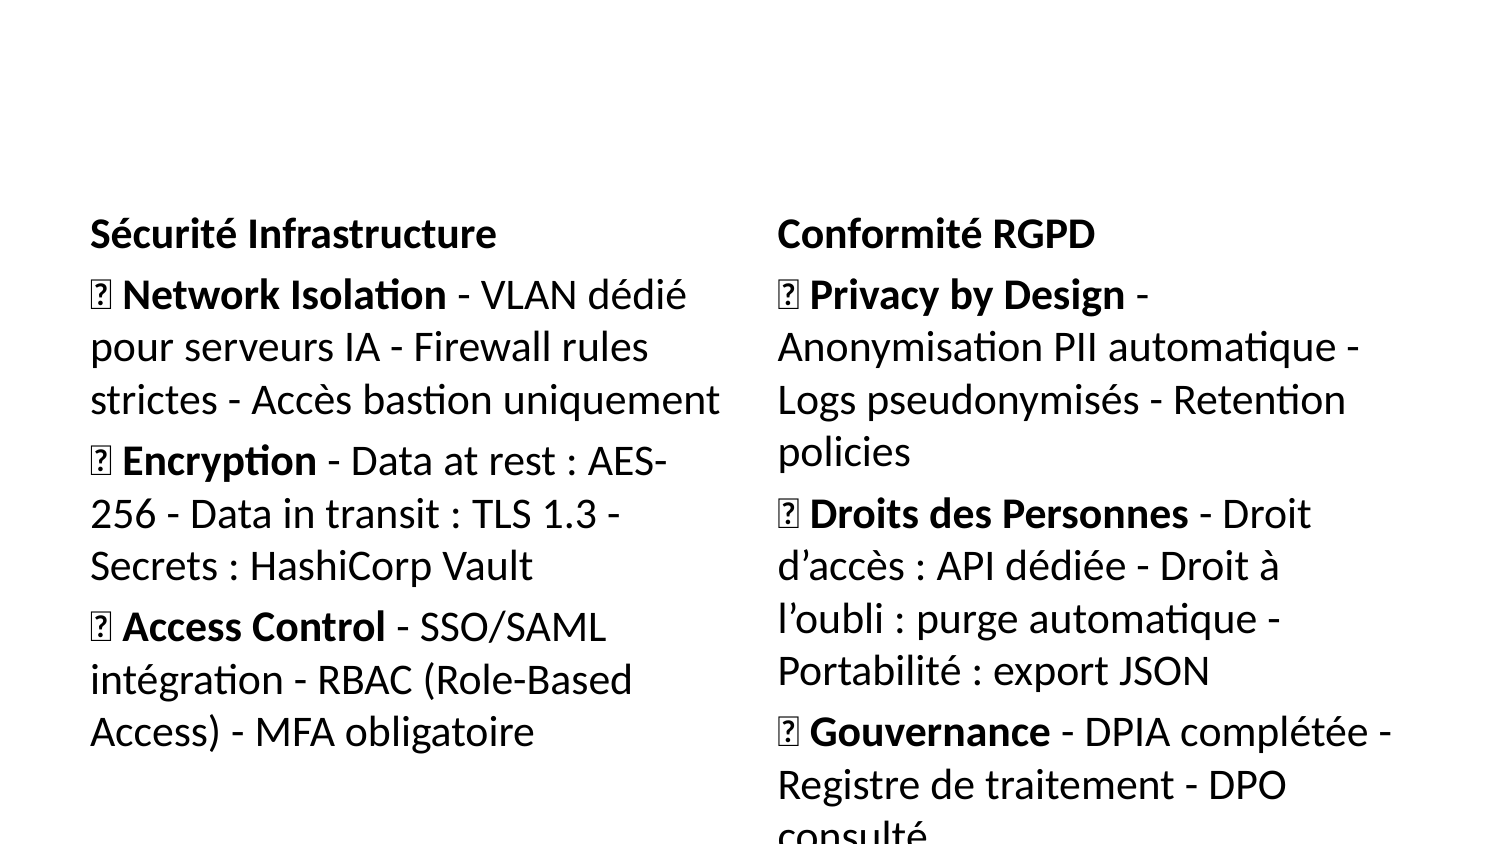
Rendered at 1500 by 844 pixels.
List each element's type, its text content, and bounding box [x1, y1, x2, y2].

list Conformité RGPD ✅ Privacy by Design - Anonymisation PII automatique - Logs pseudonymisés - Retention policies ✅ Droits des Personnes - Droit d’accès : API dédiée - Droit à l’oubli : purge automatique - Portabilité : export JSON ✅ Gouvernance - DPIA complétée - Registre de traitement - DPO consulté [762, 196, 1425, 754]
list Sécurité Infrastructure ✅ Network Isolation - VLAN dédié pour serveurs IA - Firewall rules strictes - Accès bastion uniquement ✅ Encryption - Data at rest : AES-256 - Data in transit : TLS 1.3 - Secrets : HashiCorp Vault ✅ Access Control - SSO/SAML intégration - RBAC (Role-Based Access) - MFA obligatoire [75, 196, 738, 754]
